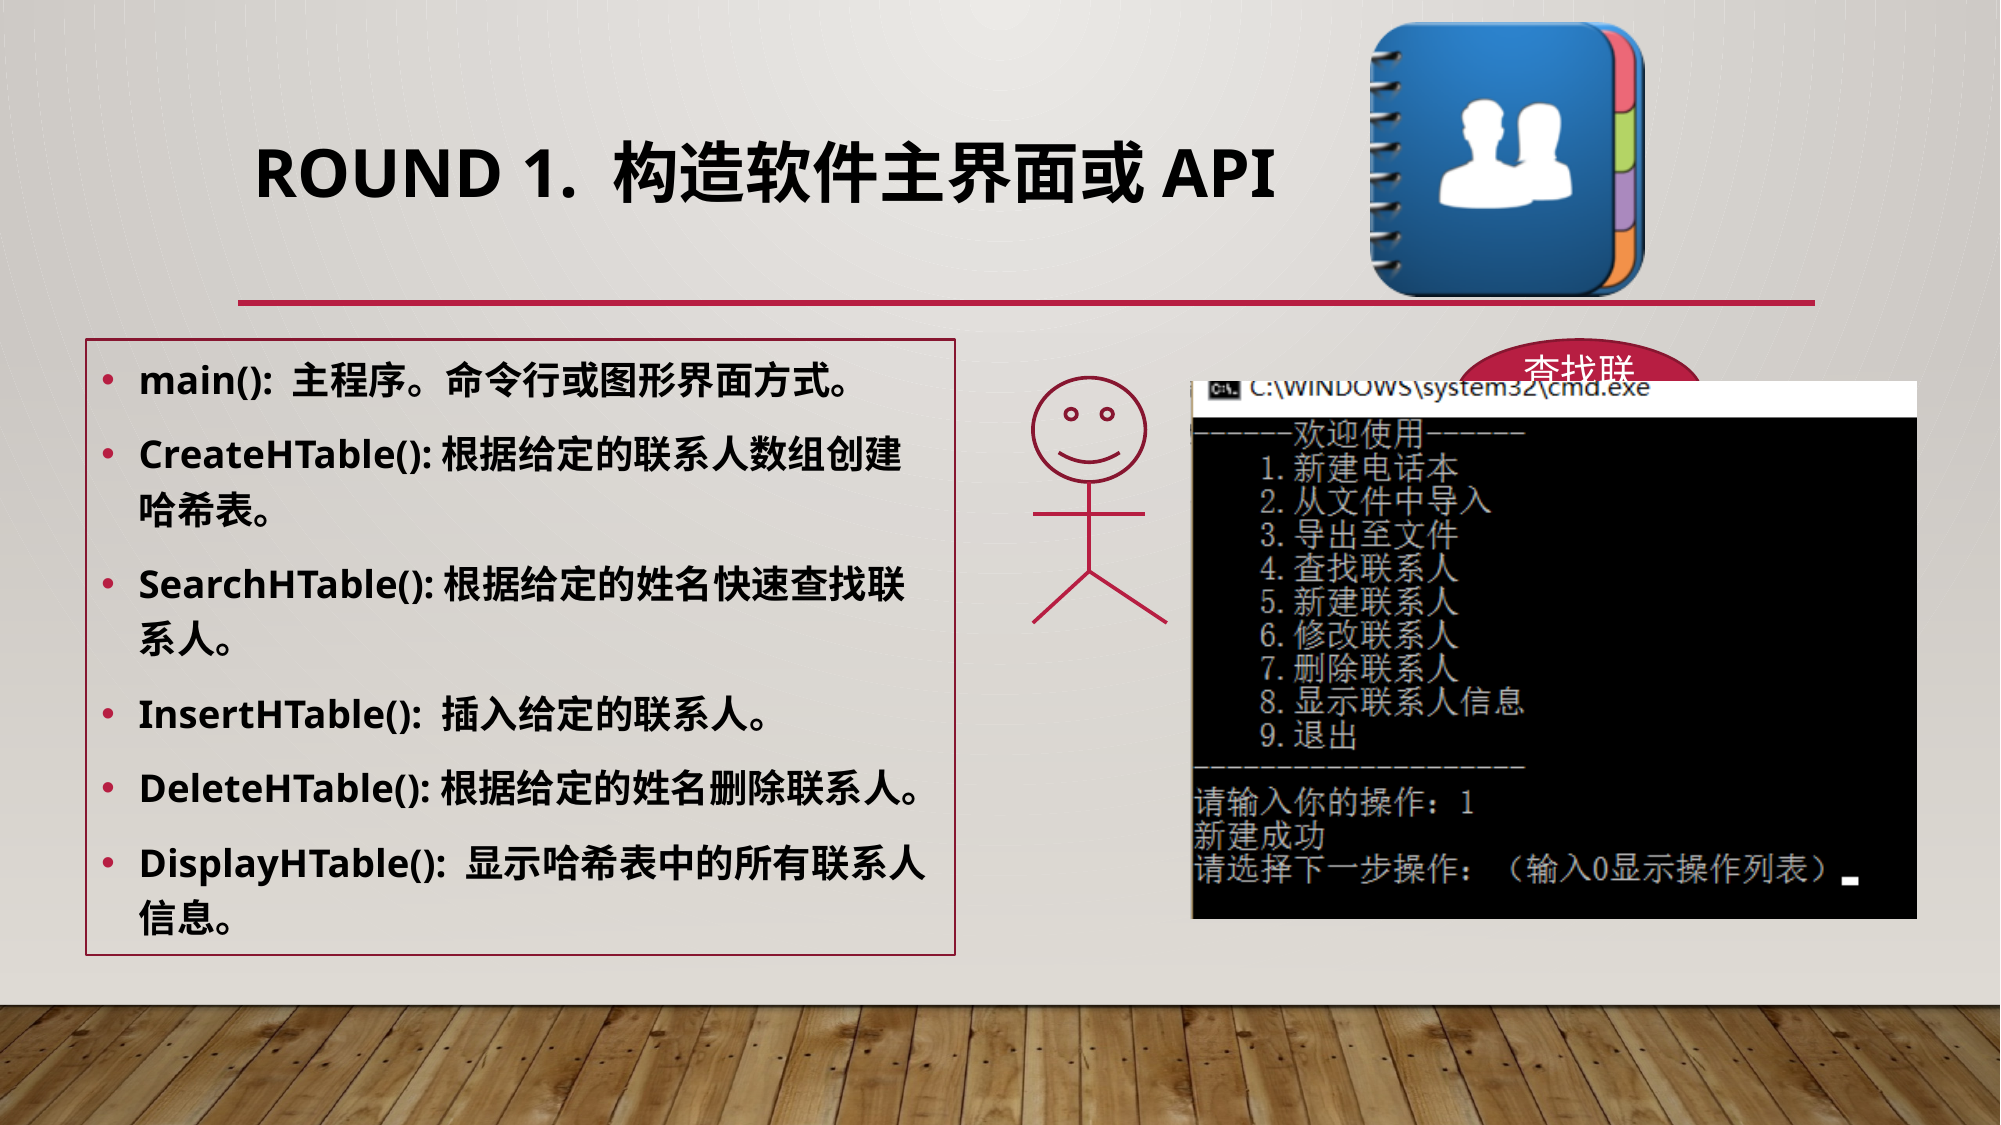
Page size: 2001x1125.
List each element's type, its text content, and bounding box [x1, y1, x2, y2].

text_box 查找联系人 [1459, 338, 1699, 380]
title ROUND 1. 构造软件主界面或API [238, 131, 1814, 305]
picture [1189, 380, 1918, 920]
picture [1370, 22, 1645, 297]
list main(): 主程序。命令行或图形界面方式。 CreateHTable():根据给定的联系人数组创建哈希表。 SearchHTable():根据给定的姓名快速查找联系人。 InsertHTable(): 插入给定的联系人。 DeleteHTable():根据给定的姓名删除联系人。 DisplayHTable(): 显示哈希表中的所有联系人信息。 [86, 339, 956, 955]
picture [0, 1005, 2000, 1125]
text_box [1032, 377, 1168, 624]
